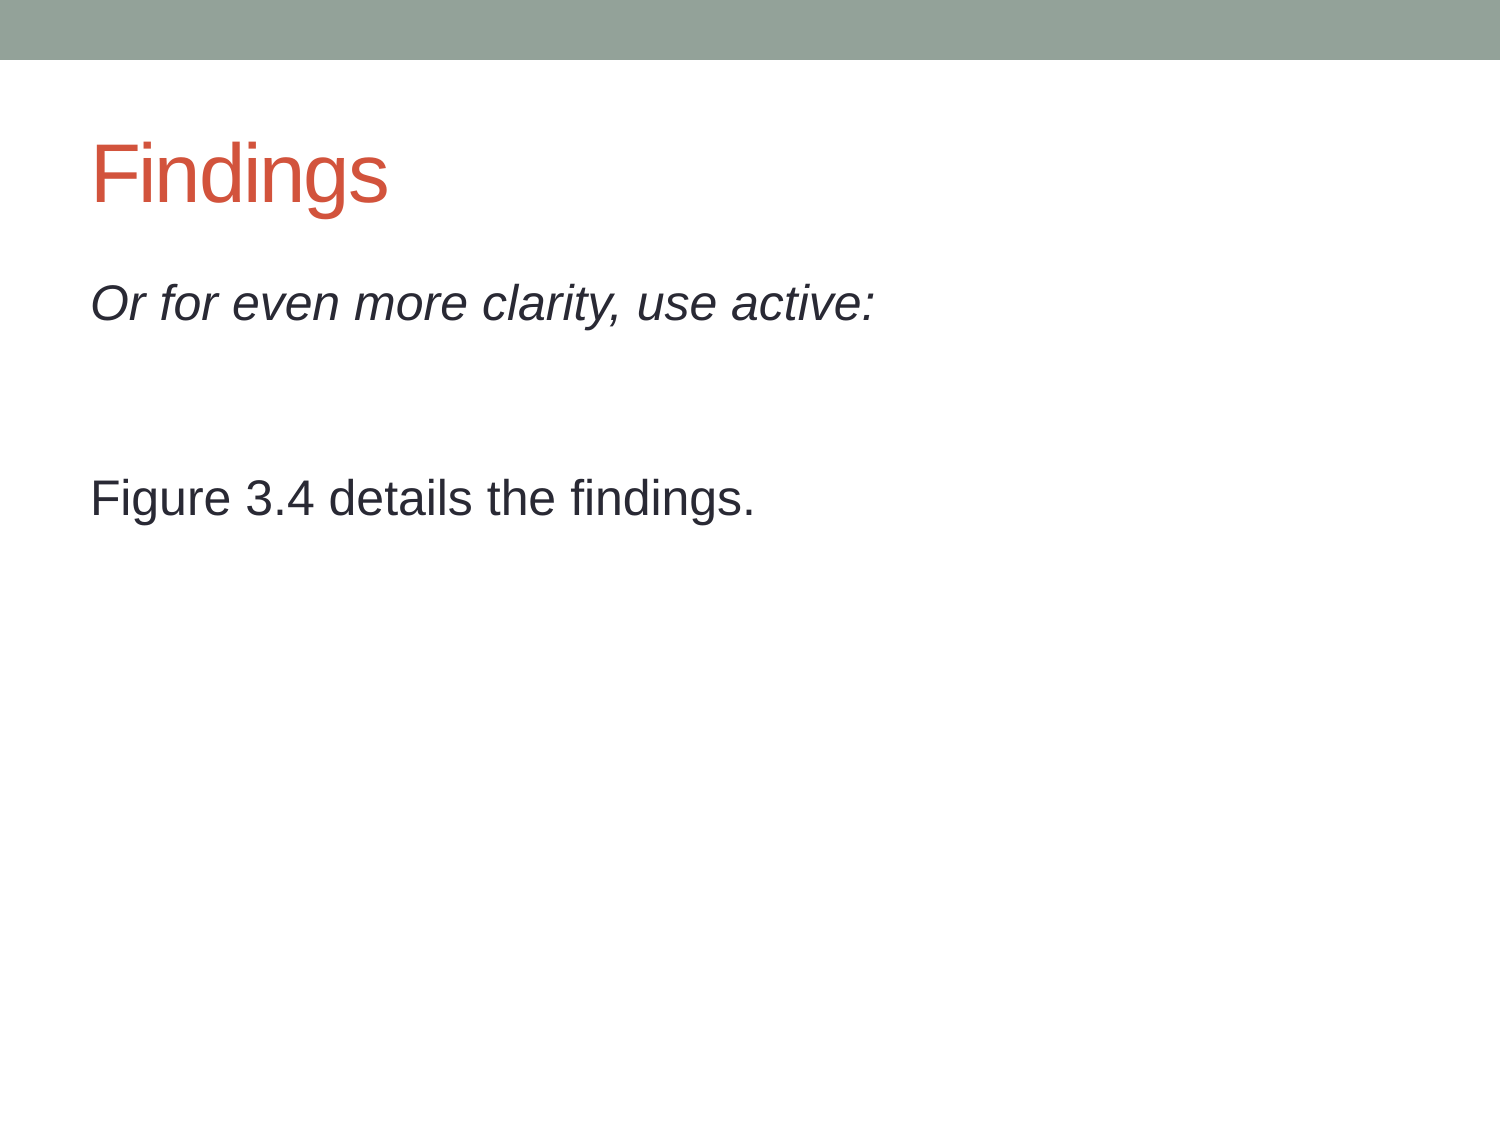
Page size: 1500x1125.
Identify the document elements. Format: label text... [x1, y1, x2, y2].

text_box Figure 3.4 details the findings. [74, 387, 1425, 1125]
title Findings [75, 87, 1425, 250]
list Or for even more clarity, use active: [75, 262, 1425, 387]
